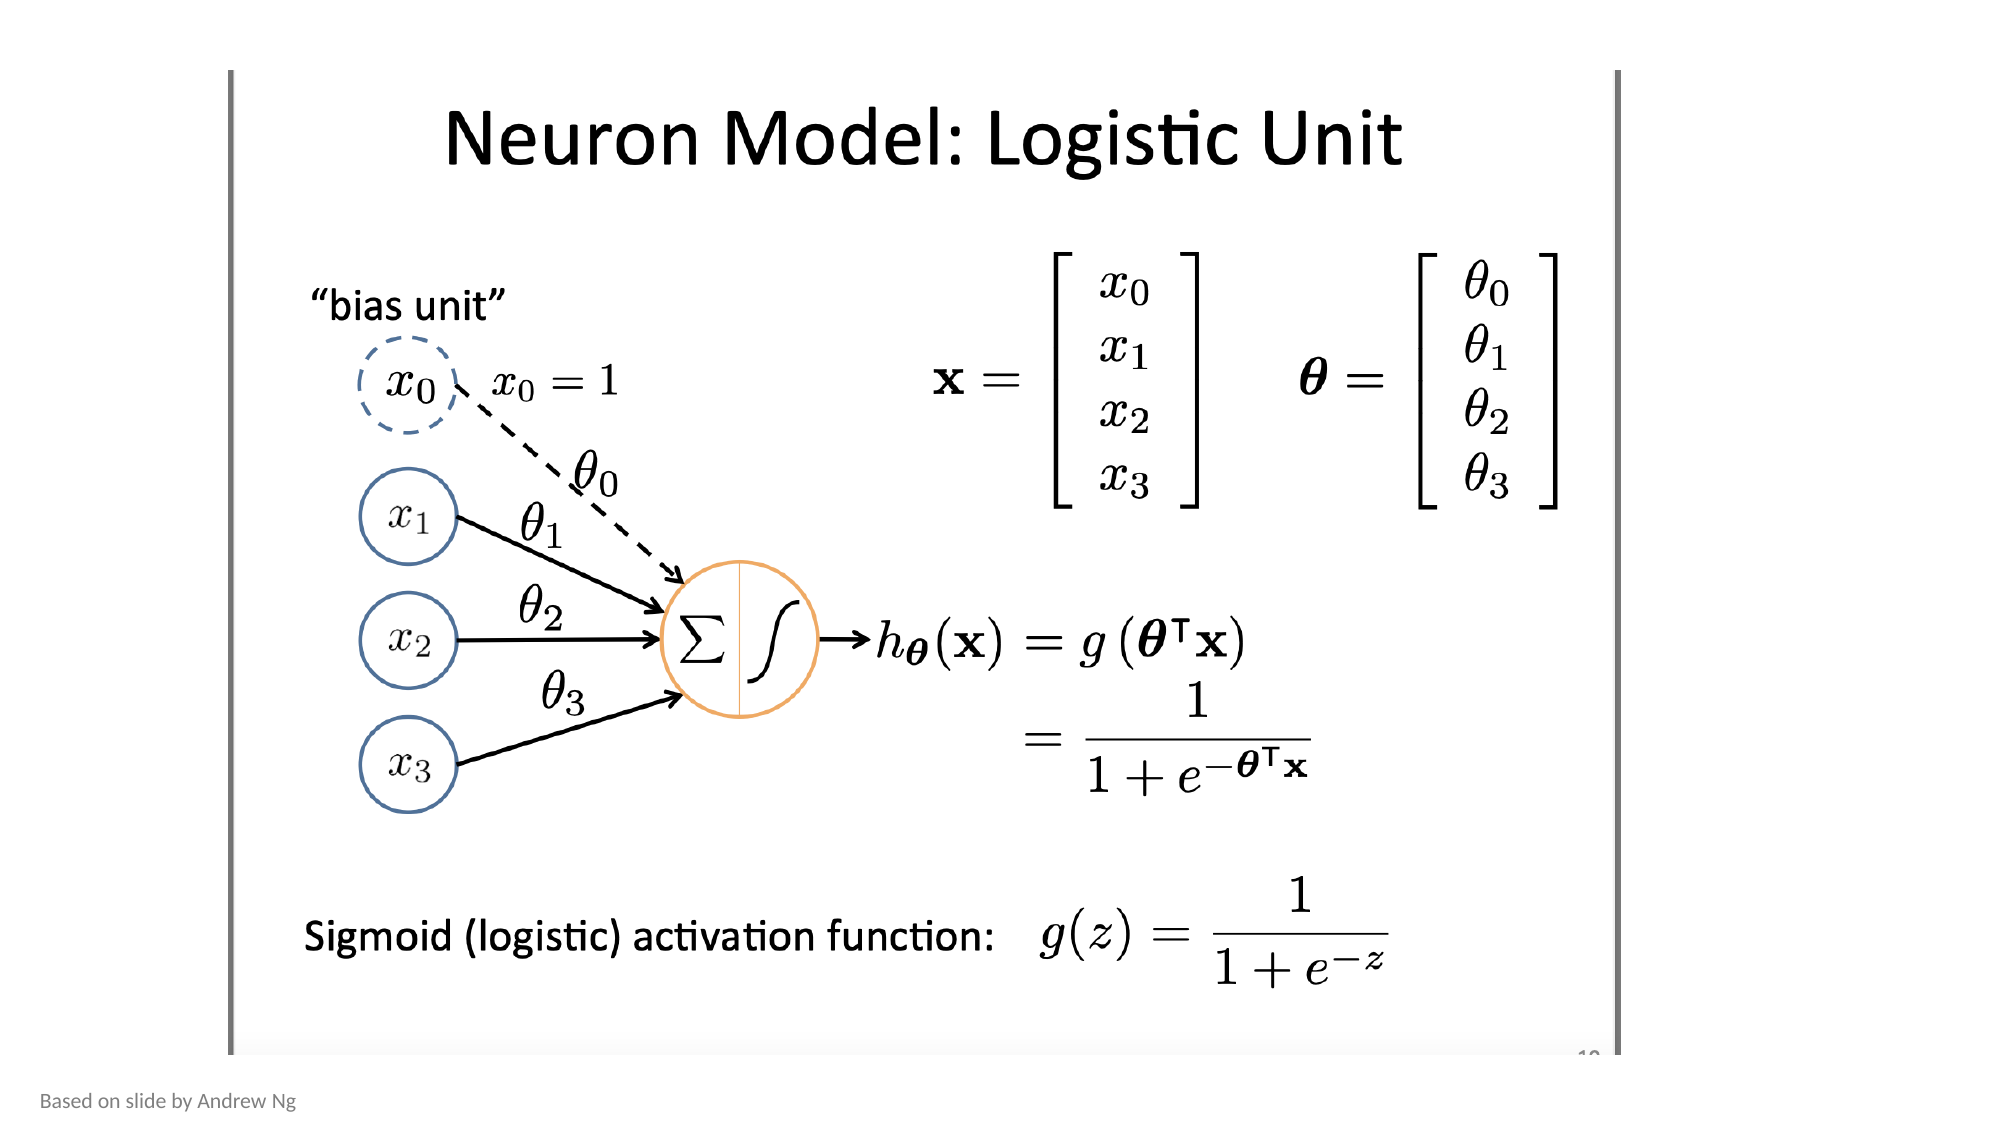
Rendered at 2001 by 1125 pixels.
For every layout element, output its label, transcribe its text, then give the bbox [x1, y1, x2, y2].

text_box Based on slide by Andrew Ng [37, 1089, 300, 1113]
picture [228, 70, 1621, 1055]
